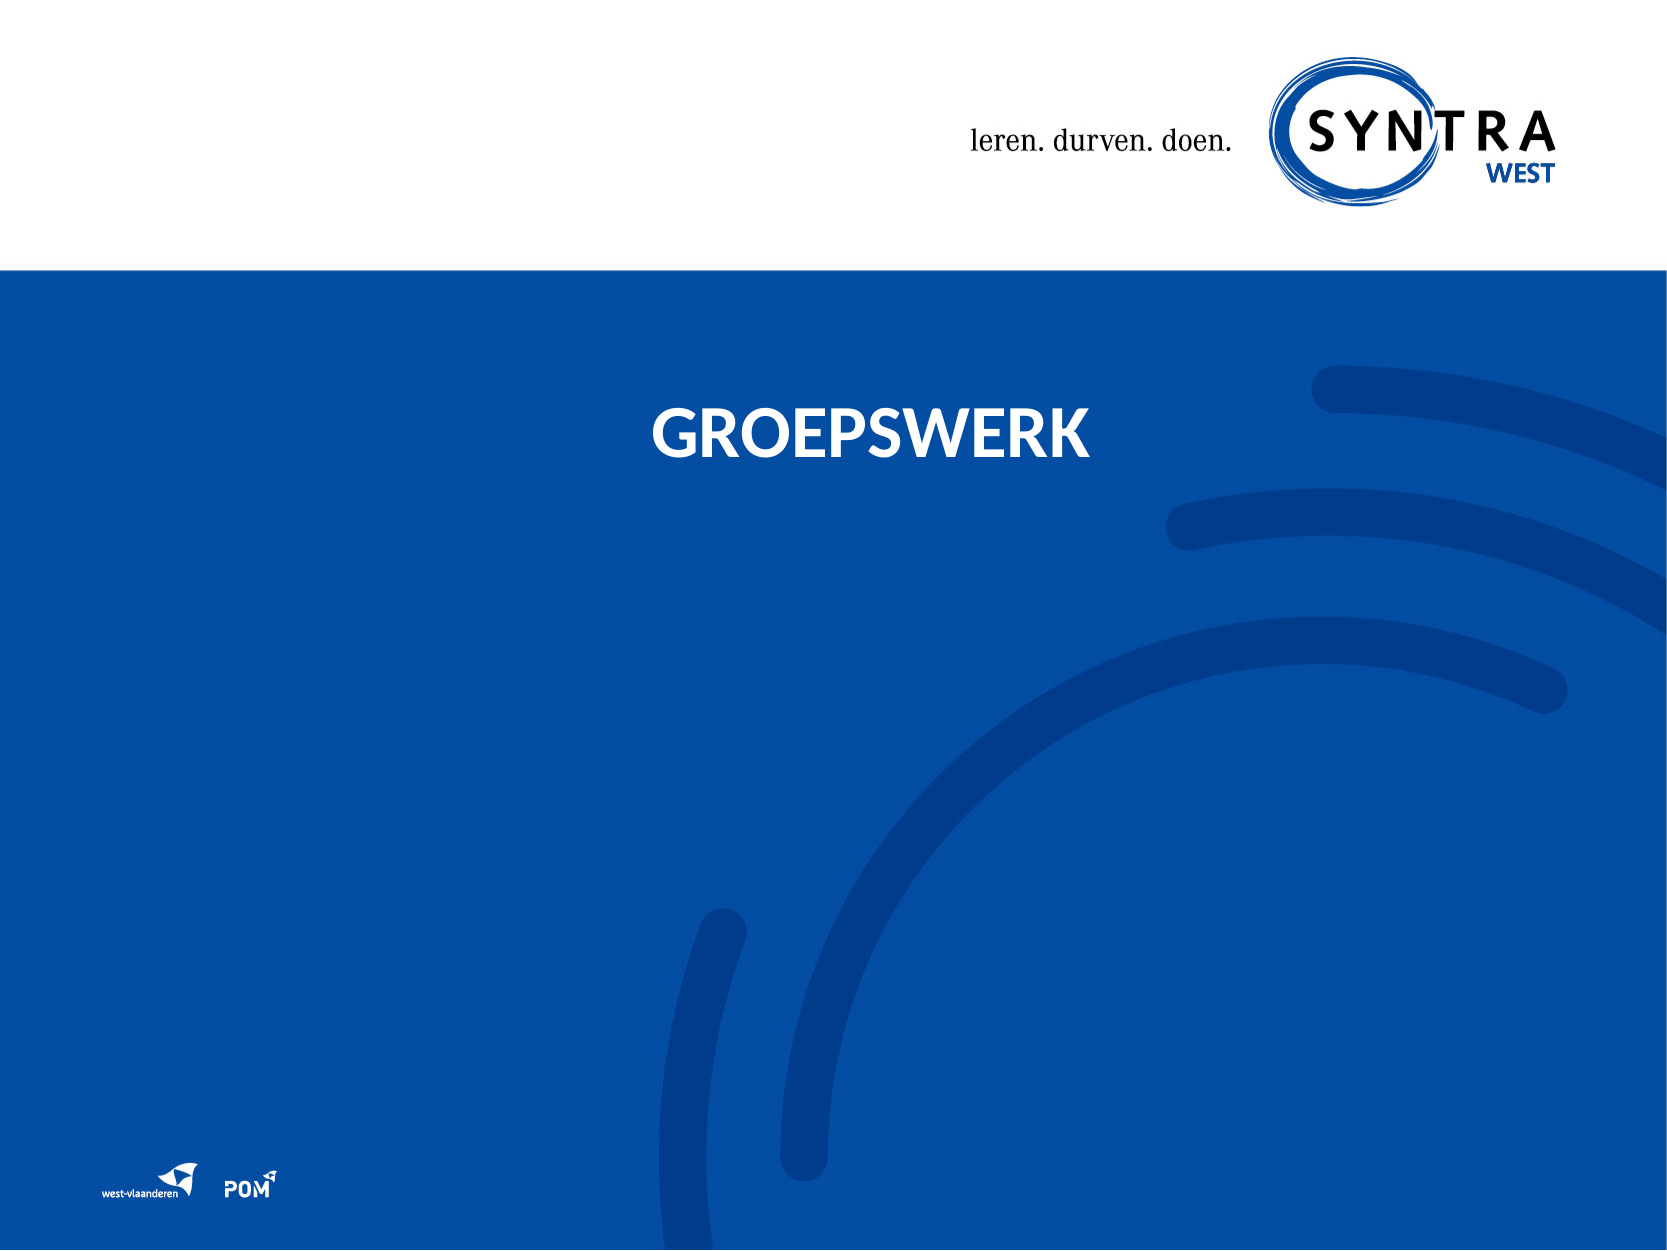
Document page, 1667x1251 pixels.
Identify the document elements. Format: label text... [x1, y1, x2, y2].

picture [0, 0, 1667, 1250]
list Groepswerk [158, 375, 1584, 525]
